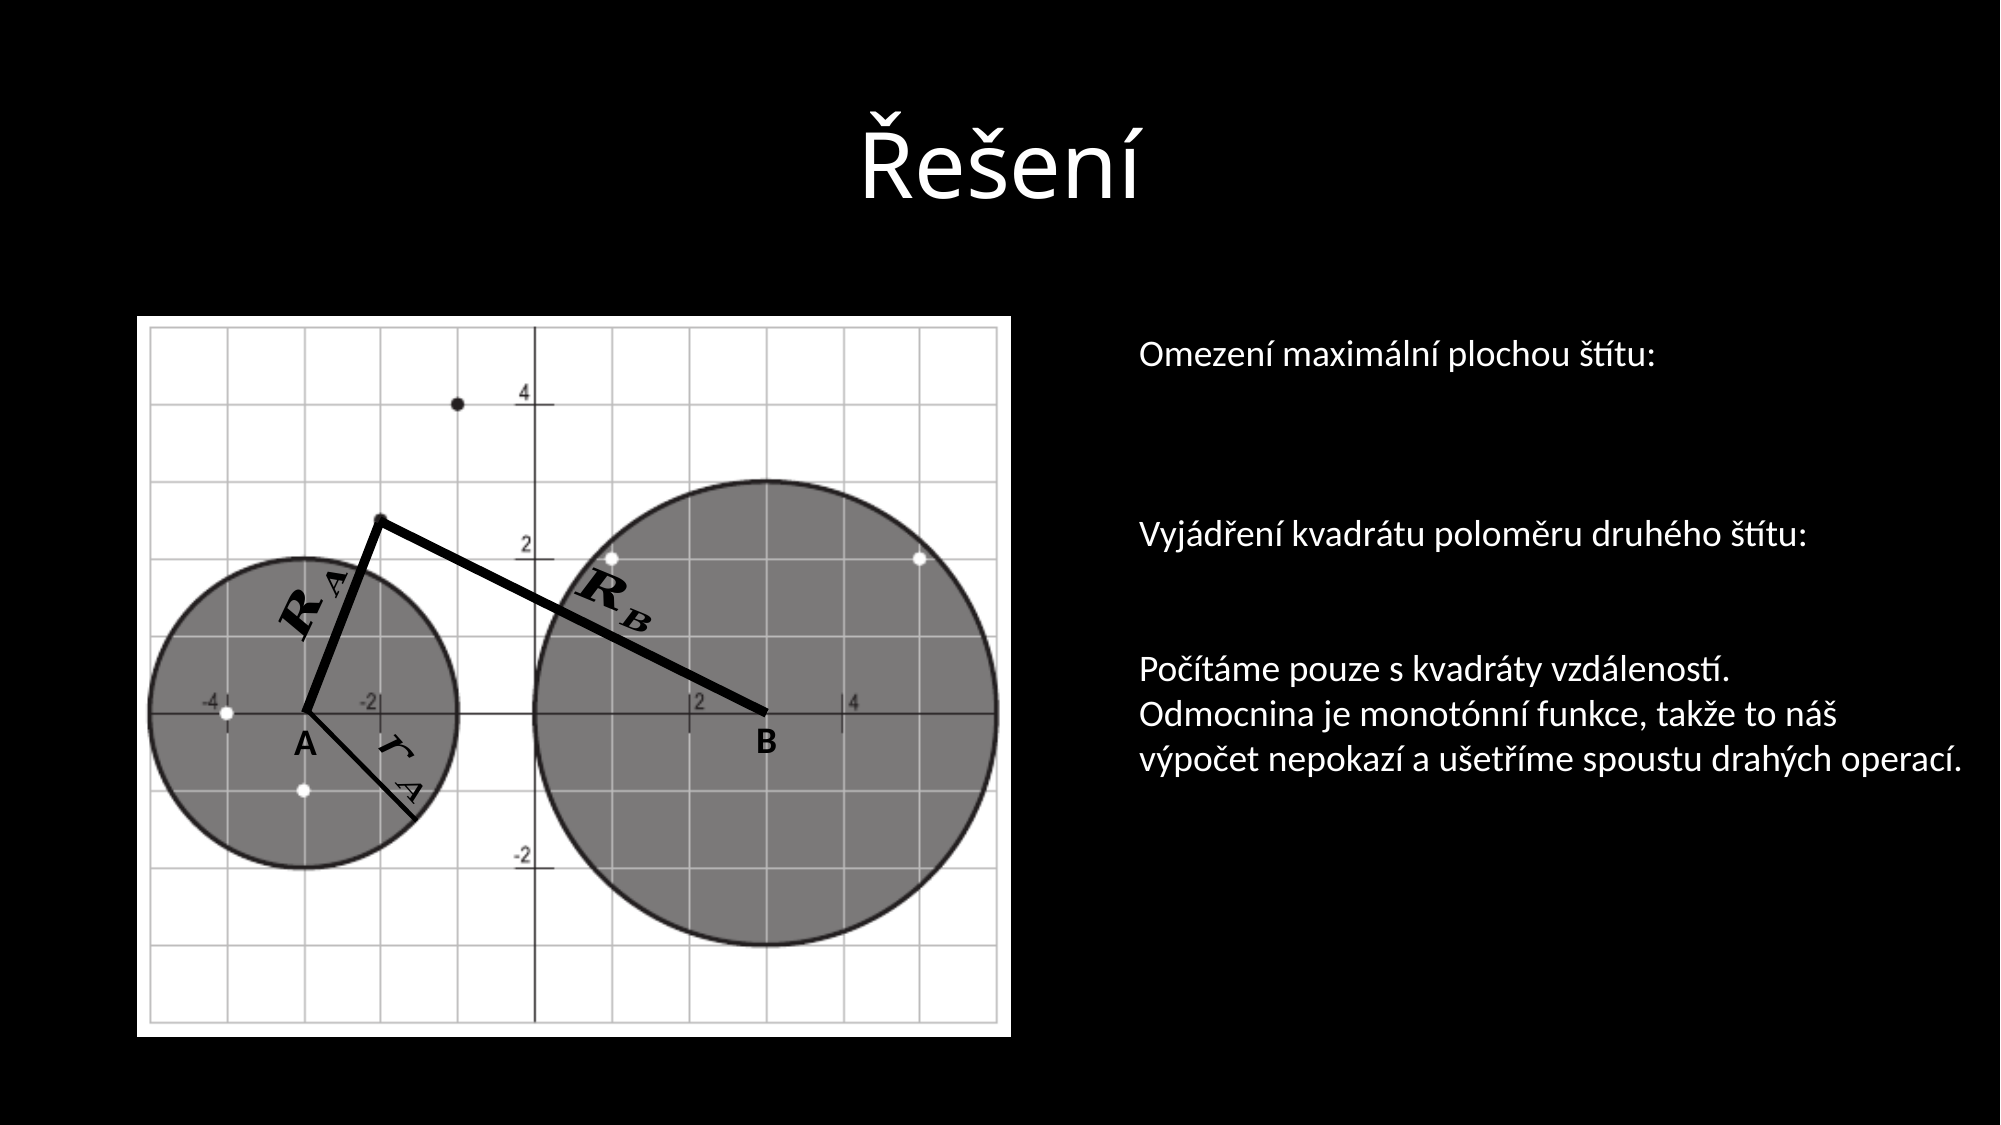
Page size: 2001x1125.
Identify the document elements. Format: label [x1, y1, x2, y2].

text_box [137, 59, 1863, 278]
text_box [379, 520, 767, 714]
text_box [305, 523, 379, 708]
text_box [305, 708, 417, 821]
list [137, 316, 1011, 1037]
